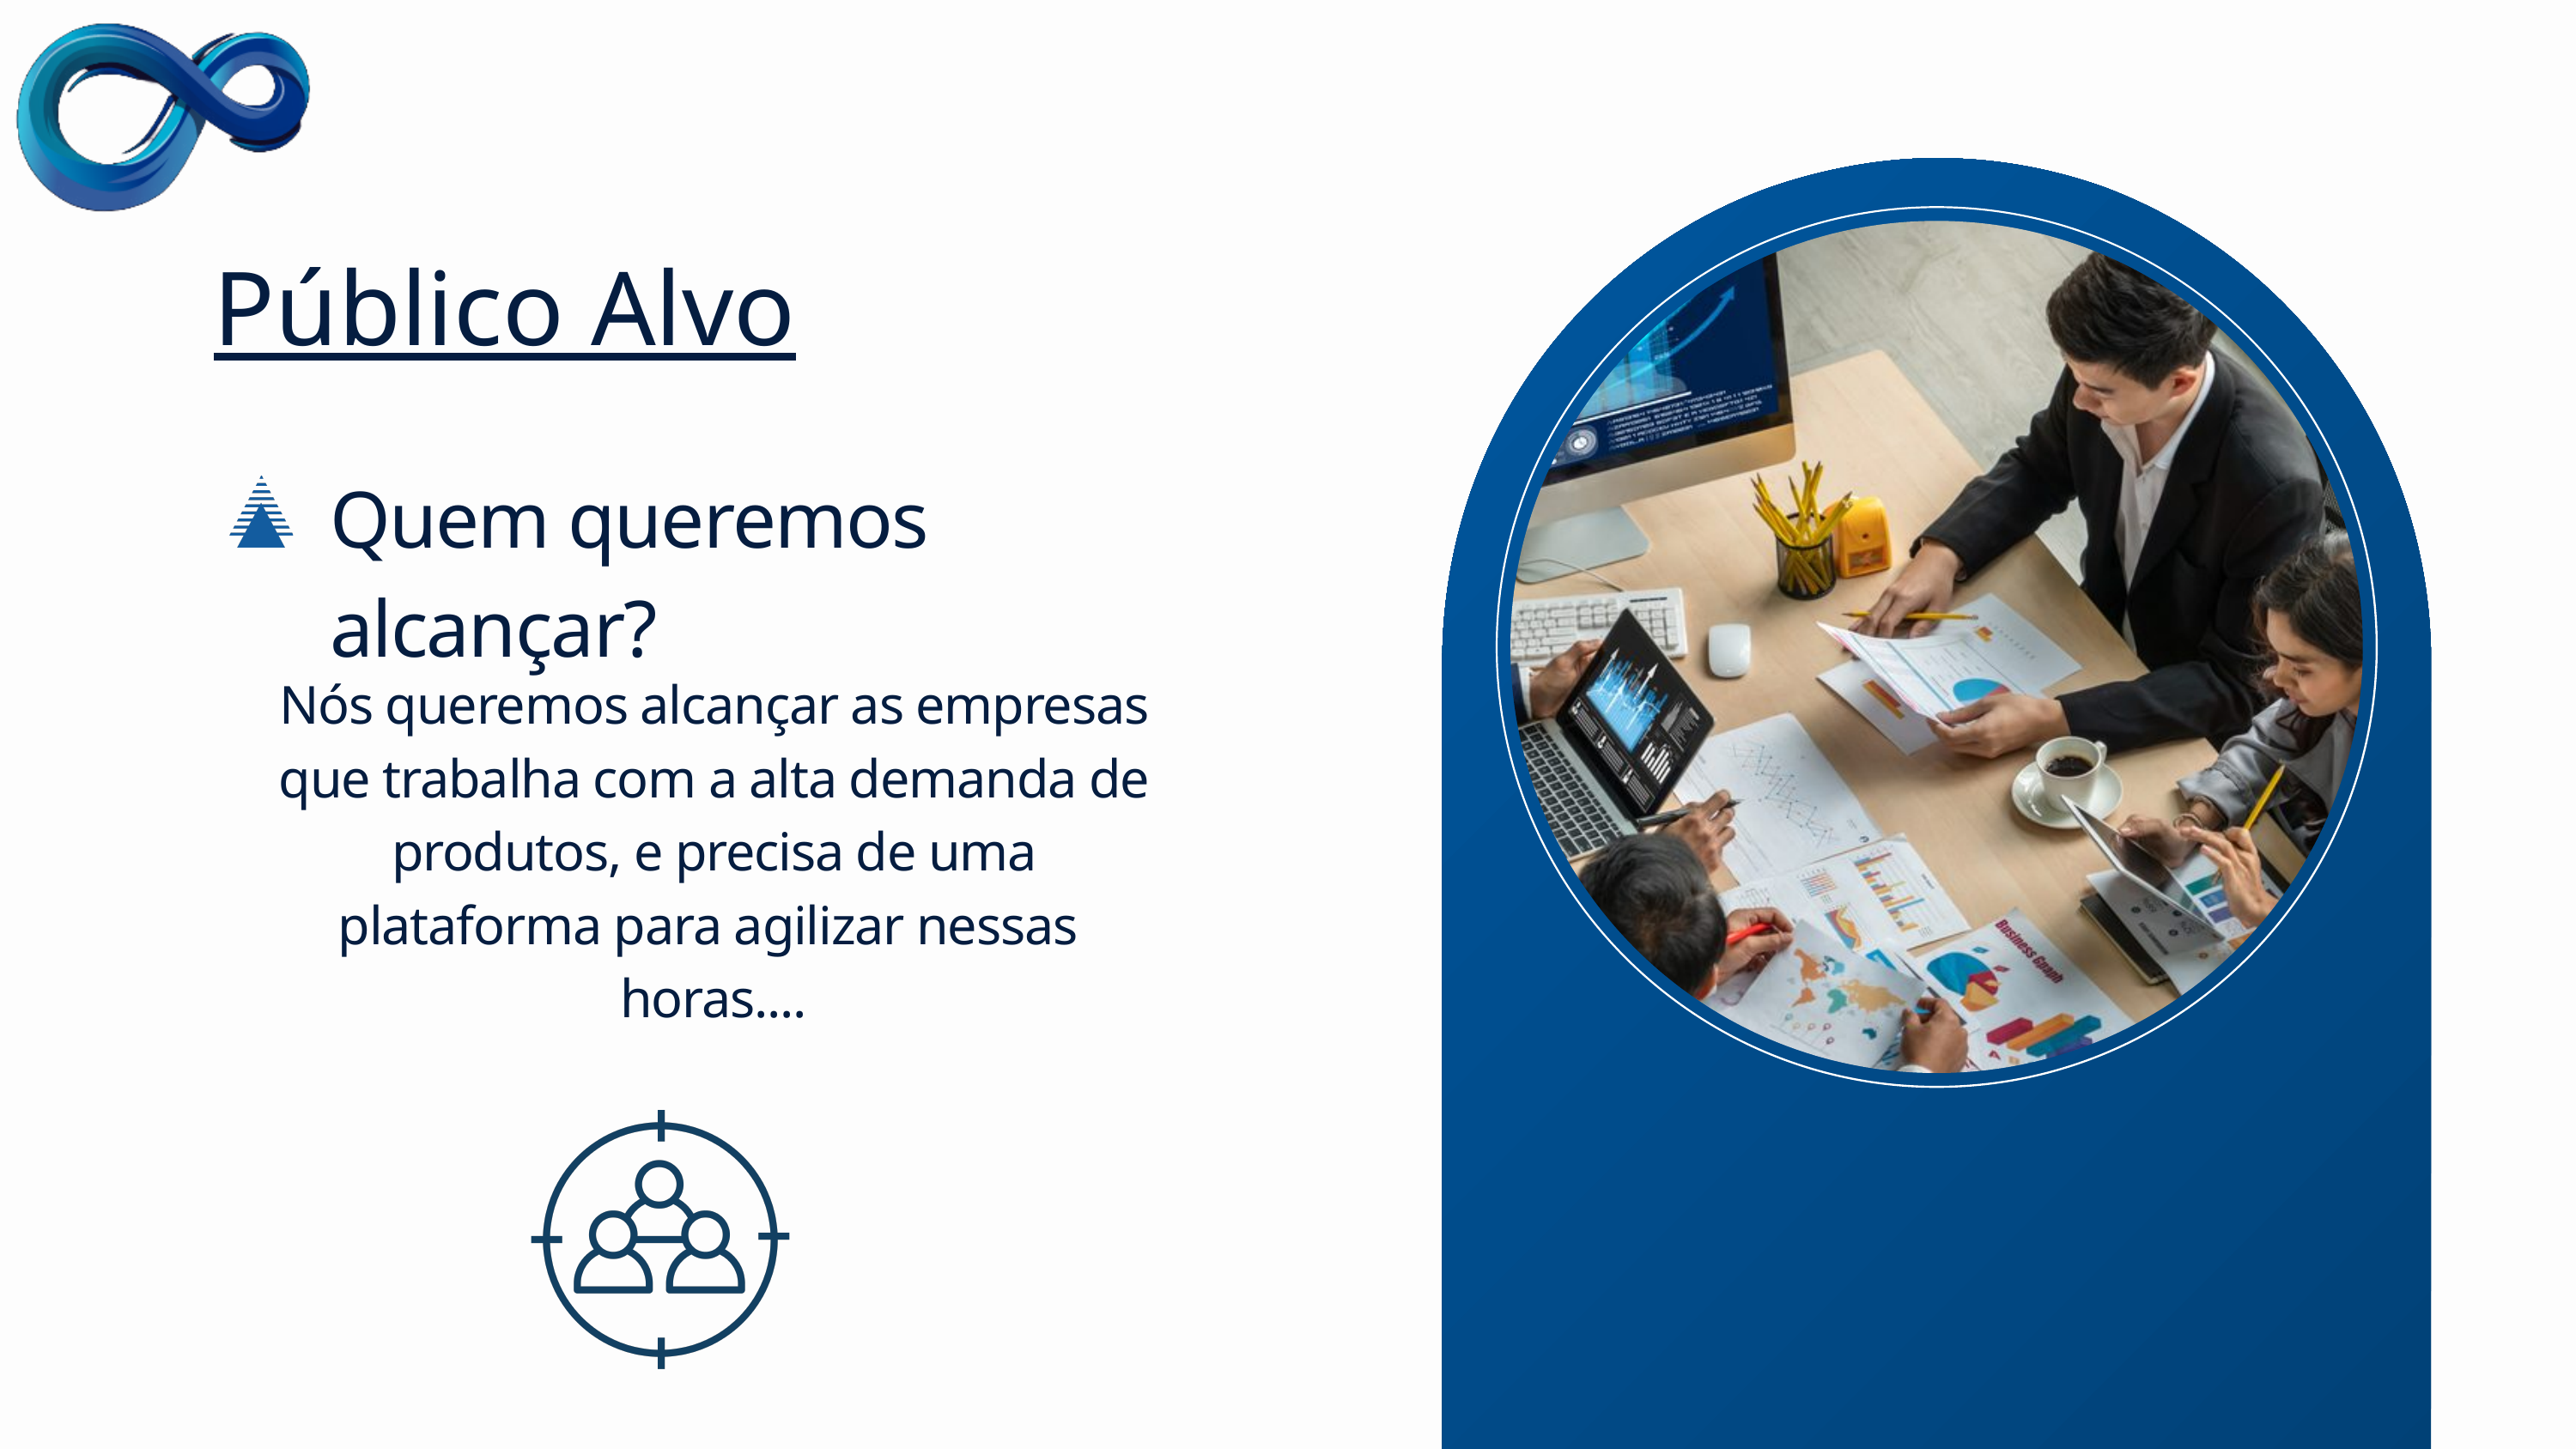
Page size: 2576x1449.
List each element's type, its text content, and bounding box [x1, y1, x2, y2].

text_box Nós queremos alcançar as empresas que trabalha com a alta demanda de produtos, e precisa de uma plataforma para agilizar nessas horas.... [261, 661, 1167, 1028]
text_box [1494, 205, 2379, 1089]
text_box [229, 476, 294, 548]
text_box Público Alvo [214, 222, 1437, 366]
text_box [531, 1110, 790, 1369]
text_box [1442, 157, 2432, 1449]
text_box [0, 0, 389, 239]
text_box Quem queremos alcançar? [330, 454, 1028, 661]
